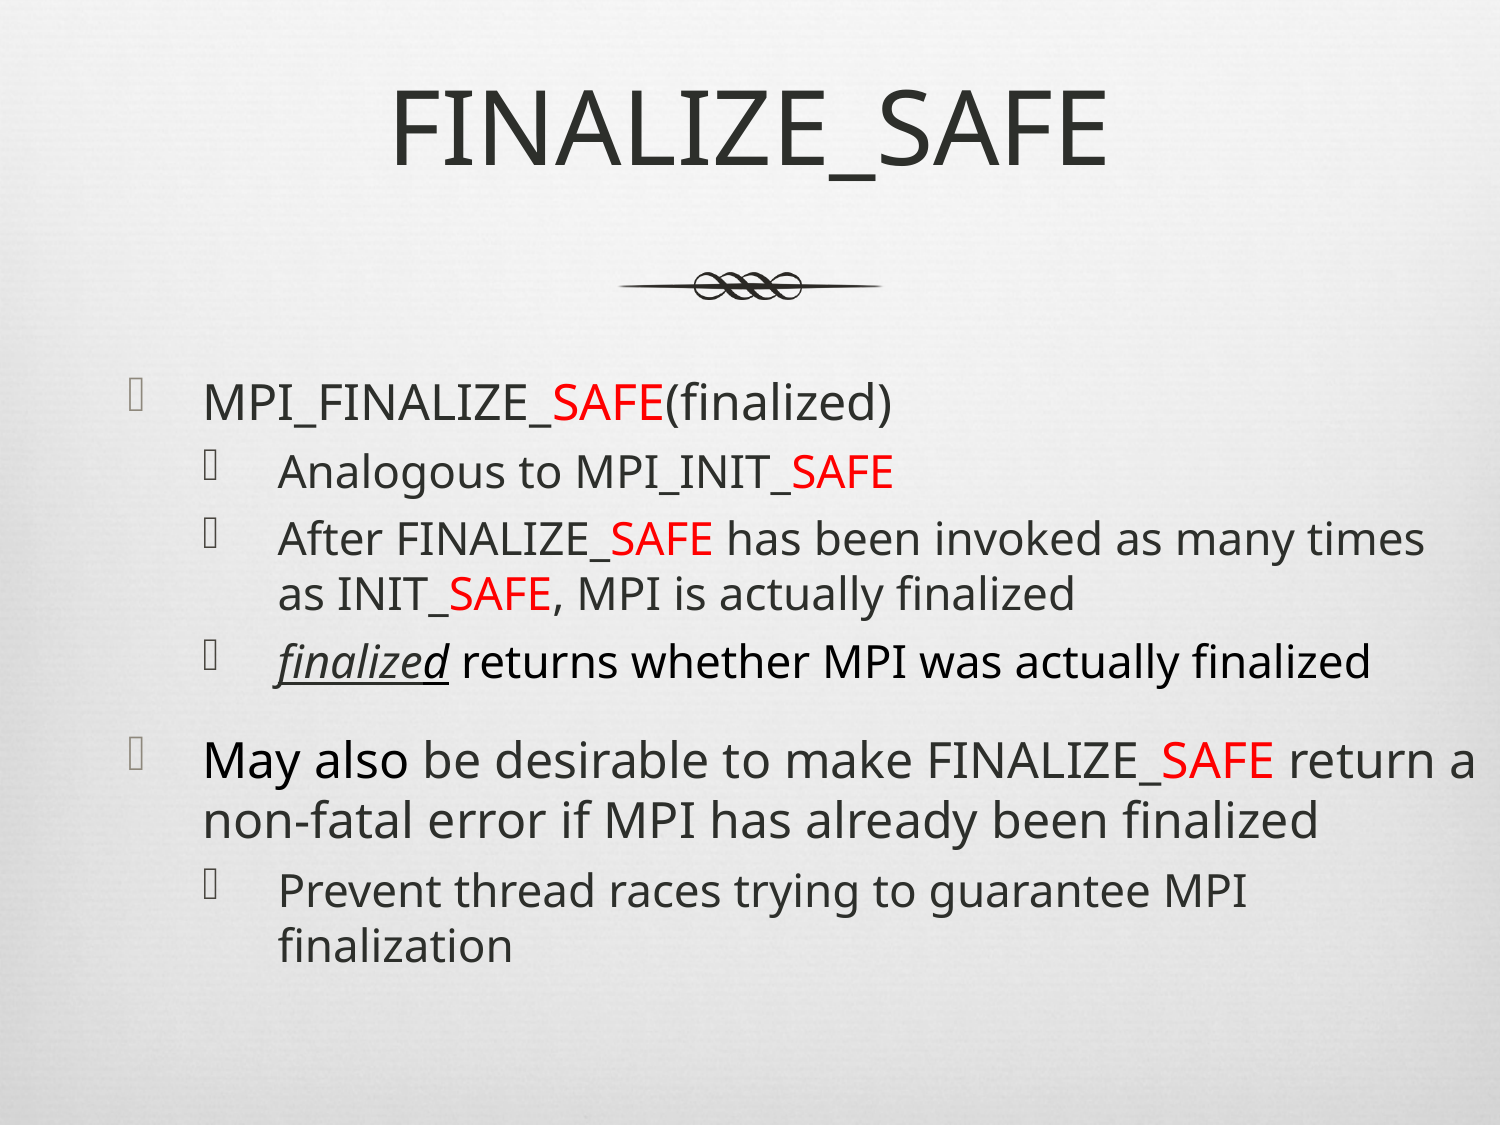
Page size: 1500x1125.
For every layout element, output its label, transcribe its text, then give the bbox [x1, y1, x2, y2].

list MPI_FINALIZE_SAFE(finalized) Analogous to MPI_INIT_SAFE After FINALIZE_SAFE has been invoked as many times as INIT_SAFE, MPI is actually finalized finalized returns whether MPI was actually finalized May also be desirable to make FINALIZE_SAFE return a non-fatal error if MPI has already been finalized Prevent thread races trying to guarantee MPI finalization [112, 362, 1500, 1110]
title FINALIZE_SAFE [112, 11, 1388, 236]
picture [615, 272, 885, 300]
